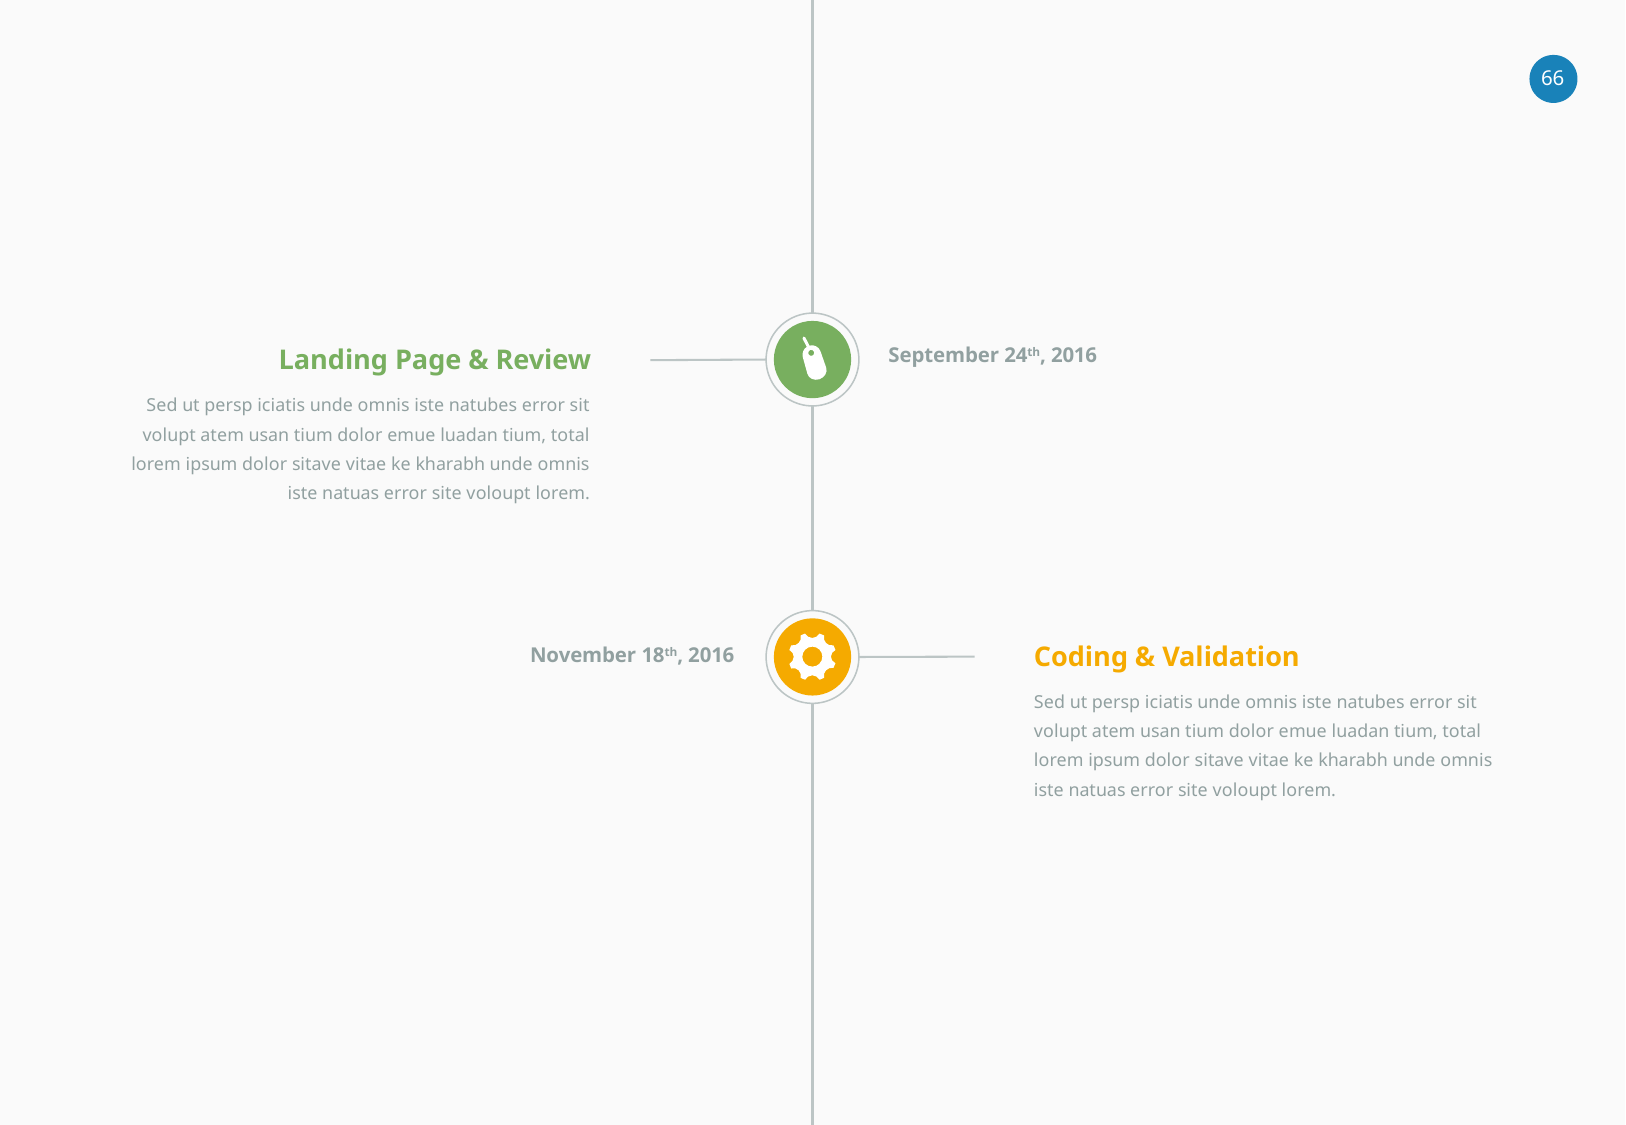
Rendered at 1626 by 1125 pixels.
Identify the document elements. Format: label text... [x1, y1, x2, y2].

text_box Coding & Validation [1033, 639, 1503, 673]
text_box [773, 618, 852, 696]
text_box Landing Page & Review [121, 342, 591, 376]
text_box September 24th, 2016 [888, 342, 1152, 367]
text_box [773, 320, 852, 399]
text_box November 18th, 2016 [470, 642, 735, 668]
text_box Sed ut persp iciatis unde omnis iste natubes error sit volupt atem usan tium dolor emue luadan tium, total lorem ipsum dolor sitave vitae ke kharabh unde omnis iste natuas error site voloupt lorem. [121, 386, 591, 505]
text_box [790, 610, 812, 616]
text_box [790, 313, 809, 319]
text_box [813, 610, 835, 616]
text_box [815, 313, 835, 319]
text_box Sed ut persp iciatis unde omnis iste natubes error sit volupt atem usan tium dolor emue luadan tium, total lorem ipsum dolor sitave vitae ke kharabh unde omnis iste natuas error site voloupt lorem. [1033, 682, 1503, 802]
